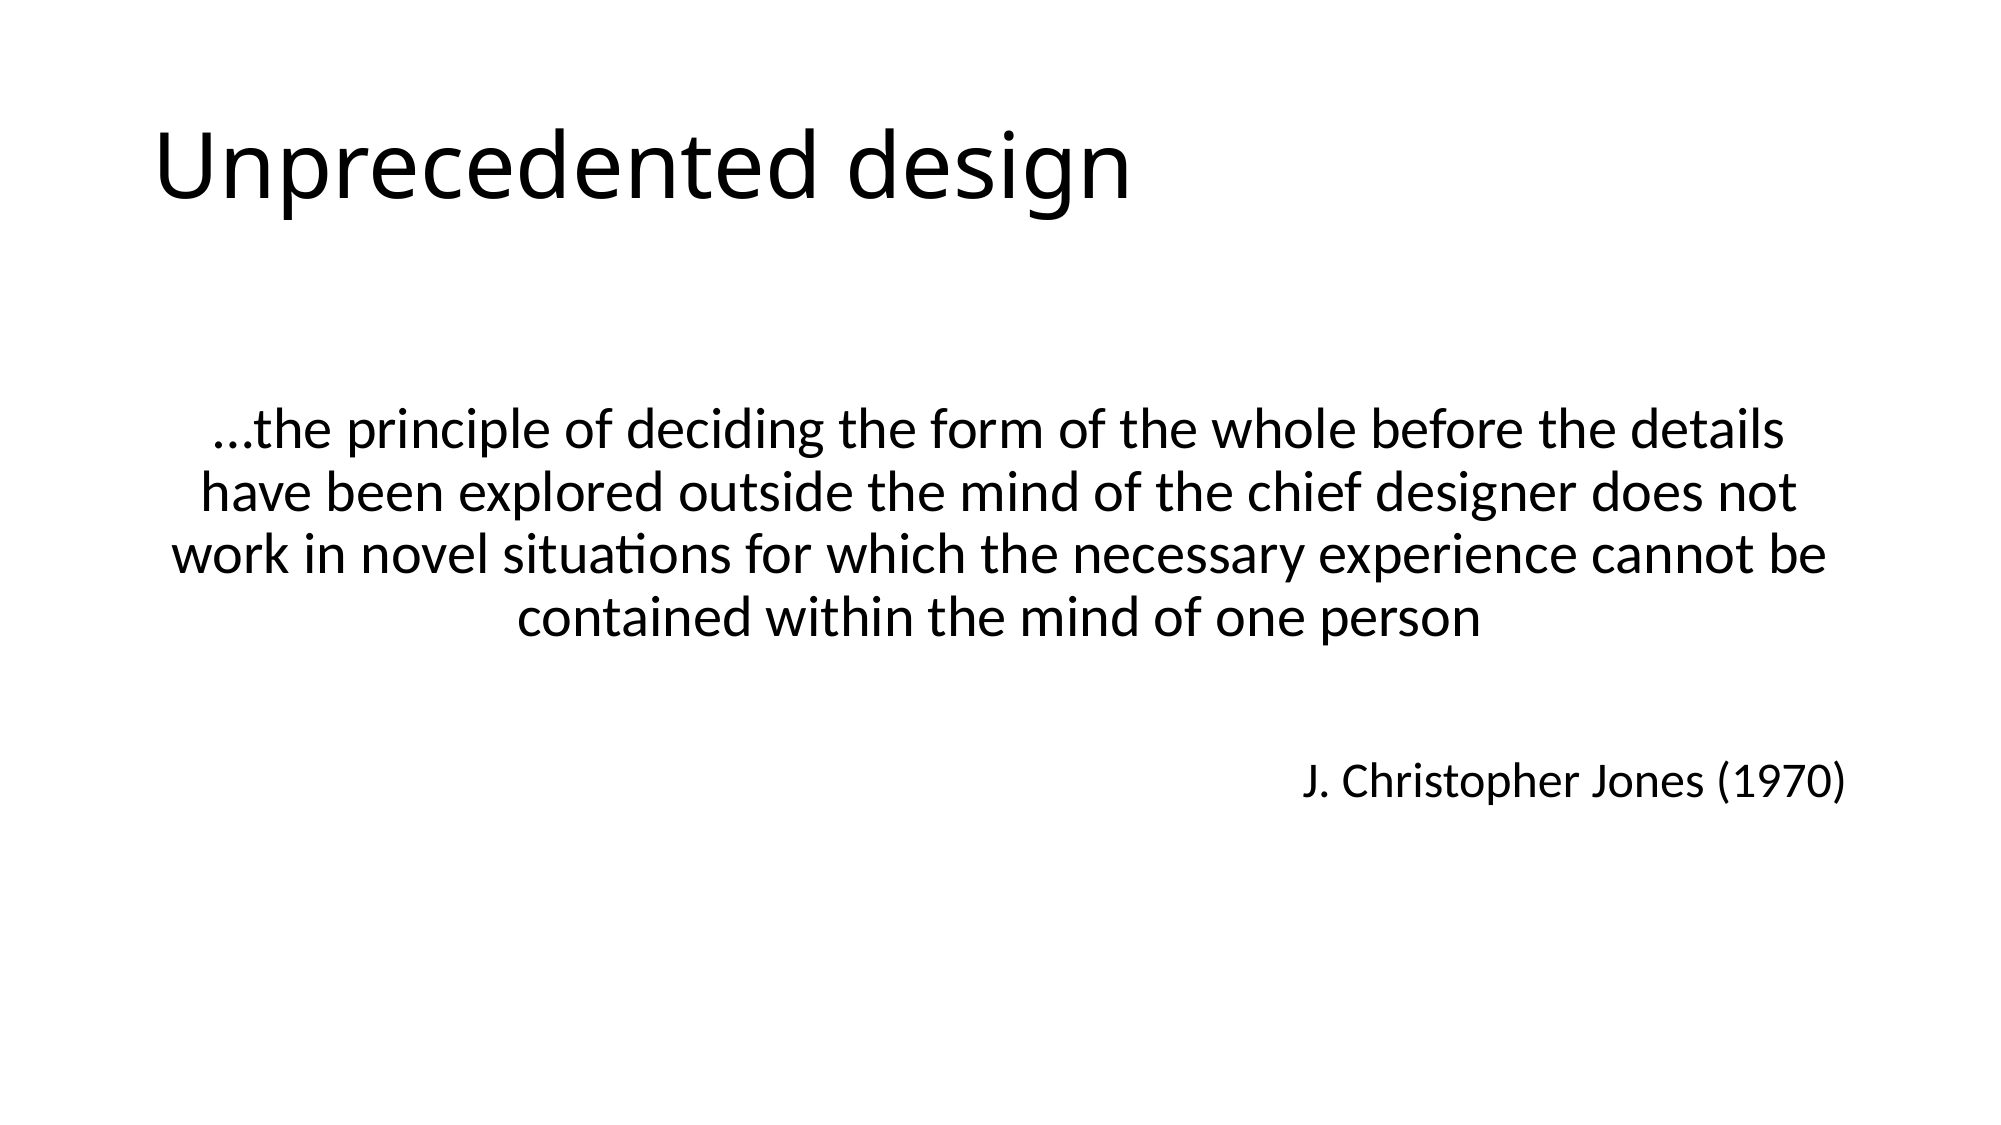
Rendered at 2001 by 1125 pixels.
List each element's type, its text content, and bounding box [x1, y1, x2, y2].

list …the principle of deciding the form of the whole before the details have been explored outside the mind of the chief designer does not work in novel situations for which the necessary experience cannot be contained within the mind of one person J. Christopher Jones (1970) [137, 299, 1863, 1014]
title Unprecedented design [137, 59, 1863, 278]
